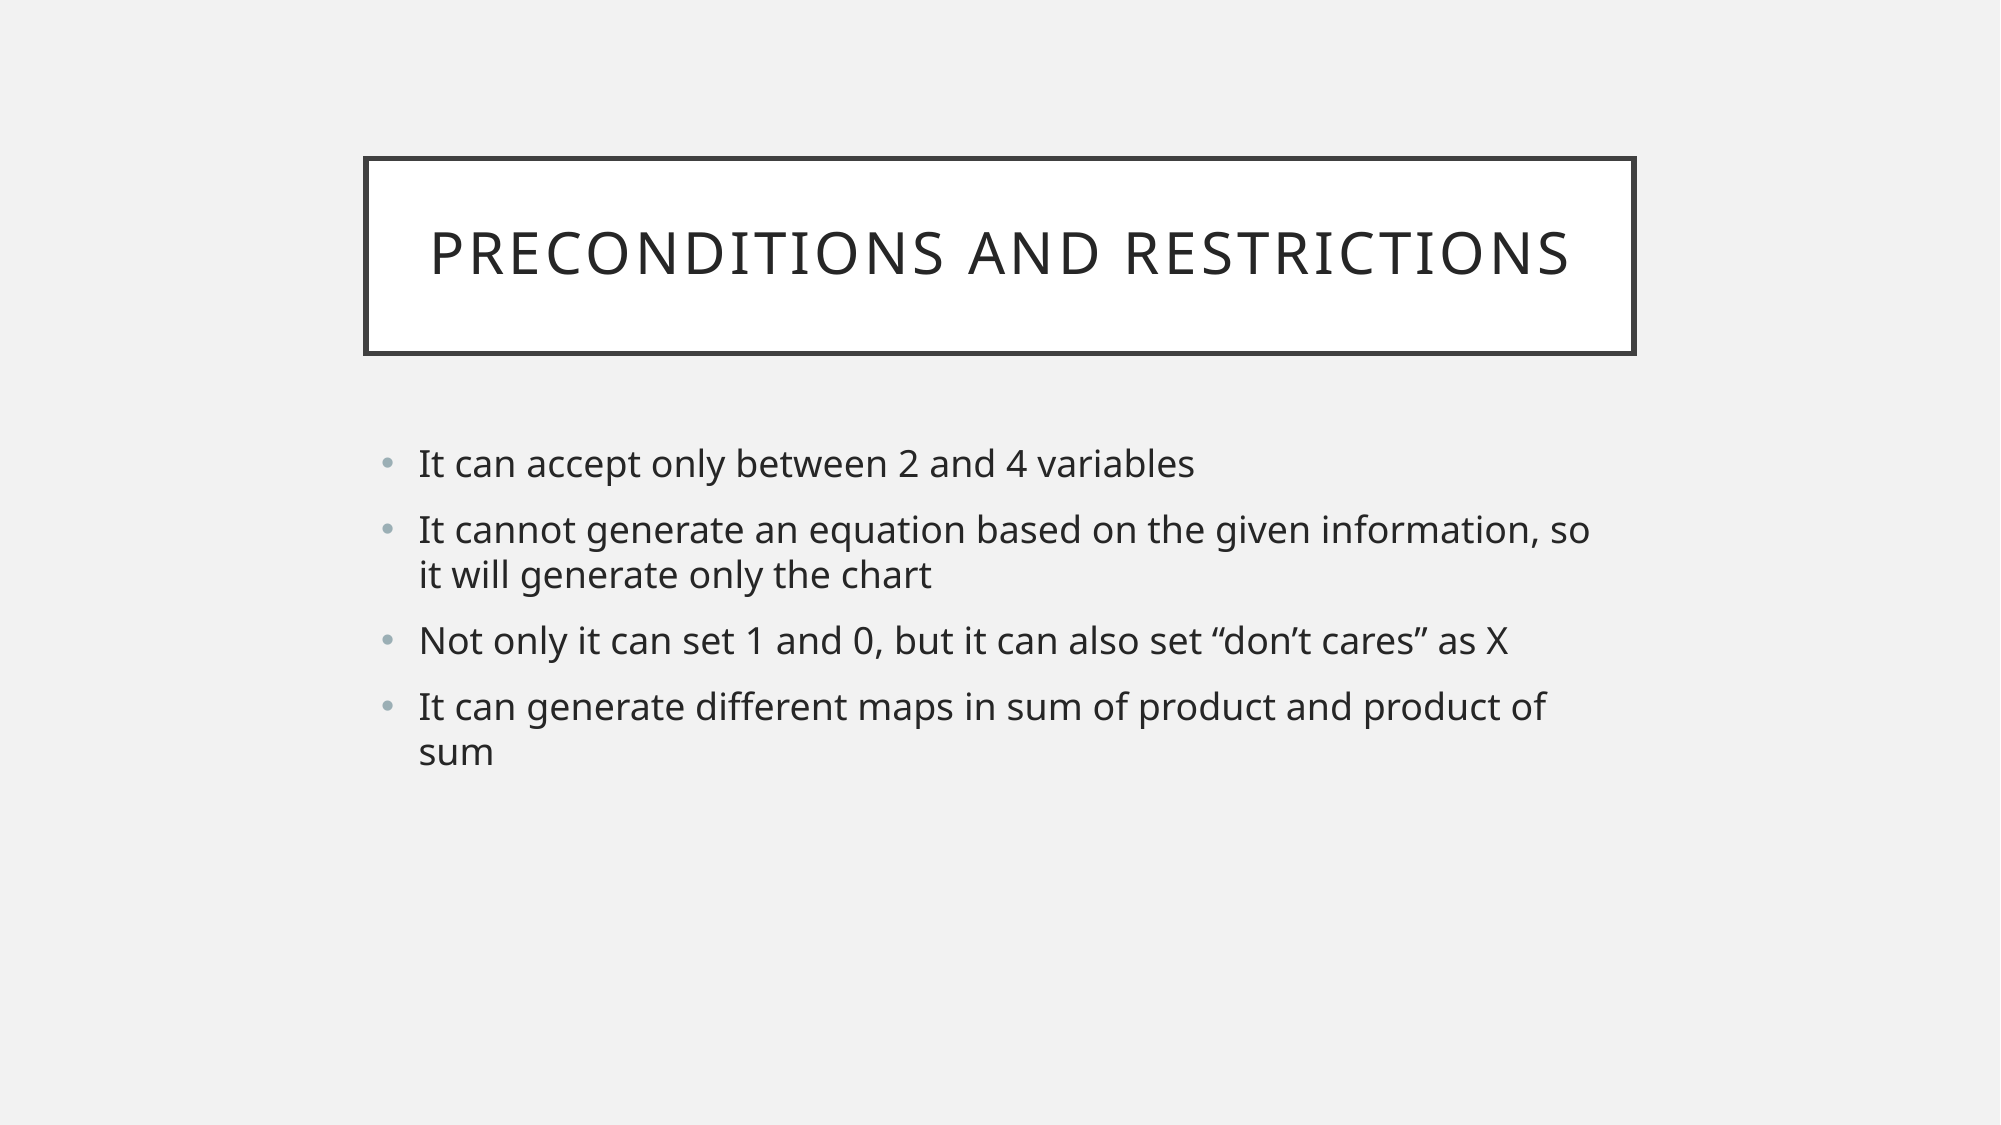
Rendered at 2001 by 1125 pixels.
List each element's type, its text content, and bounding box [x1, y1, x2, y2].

list It can accept only between 2 and 4 variables It cannot generate an equation based on the given information, so it will generate only the chart Not only it can set 1 and 0, but it can also set “don’t cares” as X It can generate different maps in sum of product and product of sum [366, 432, 1634, 745]
title Preconditions and restrictions [363, 156, 1637, 356]
